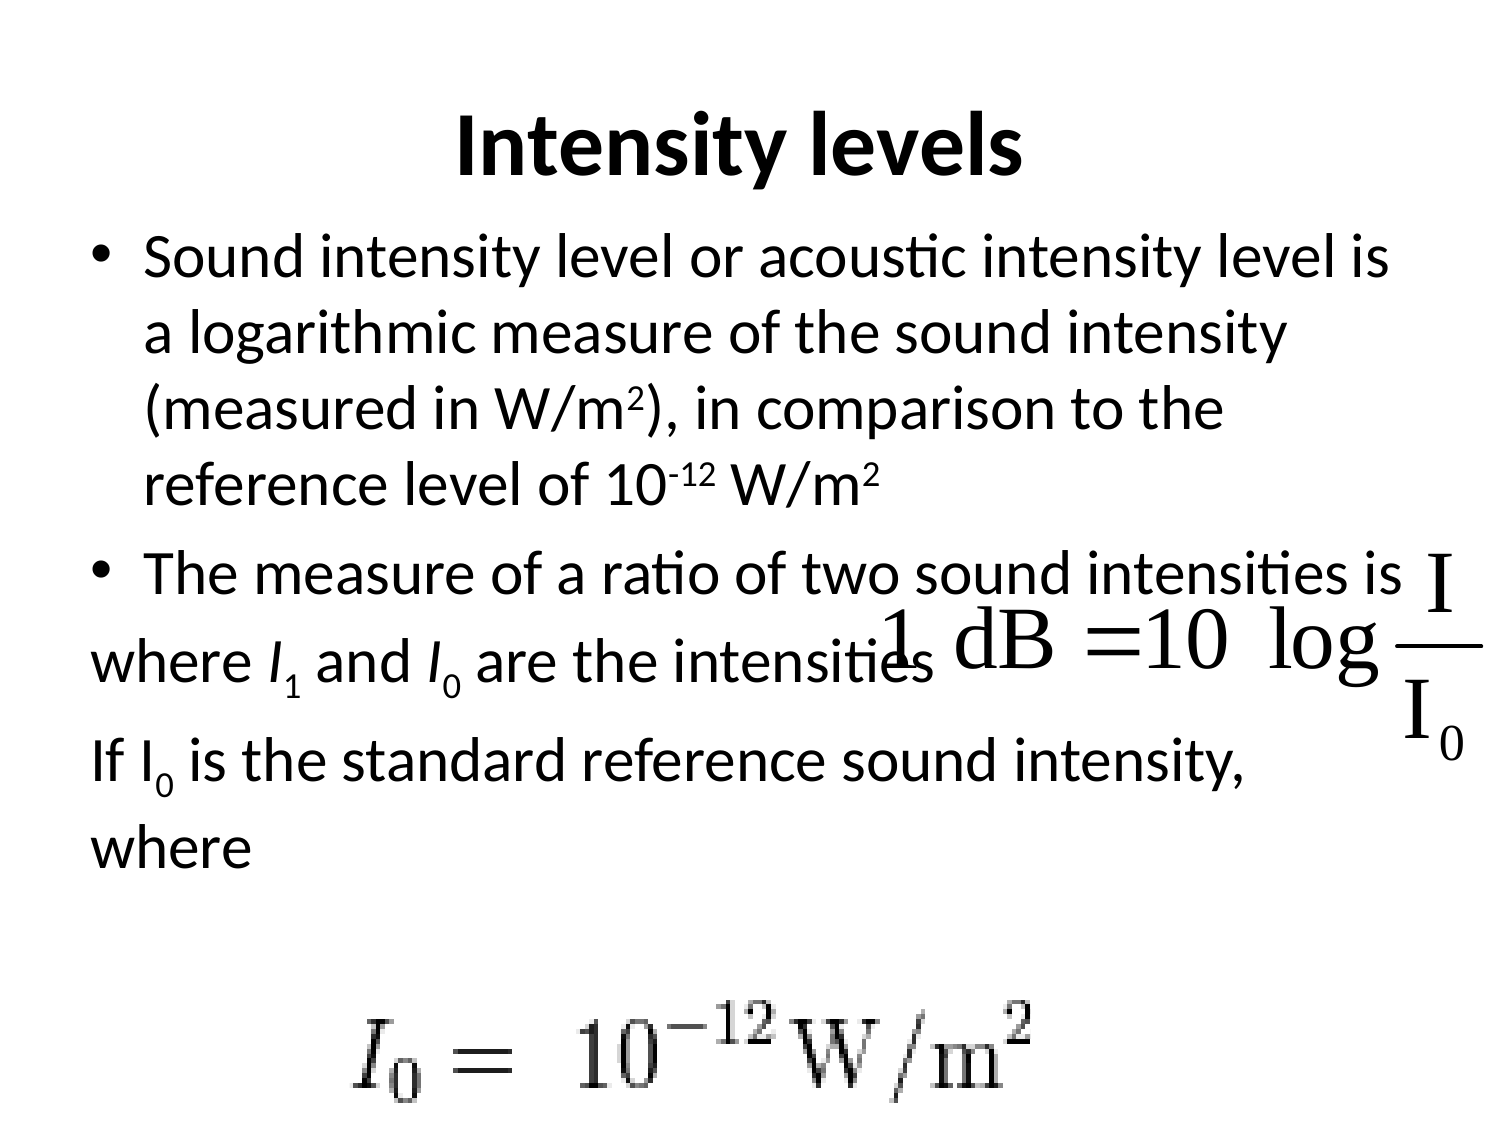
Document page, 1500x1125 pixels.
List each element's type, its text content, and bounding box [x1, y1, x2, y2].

list Sound intensity level or acoustic intensity level is a logarithmic measure of the sound intensity (measured in W/m2), in comparison to the reference level of 10-12 W/m2 The measure of a ratio of two sound intensities is where I1 and I0 are the intensities If I0 is the standard reference sound intensity, where [75, 206, 1425, 950]
title Intensity levels [75, 45, 1425, 206]
picture [349, 1000, 1031, 1103]
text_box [873, 527, 1500, 780]
